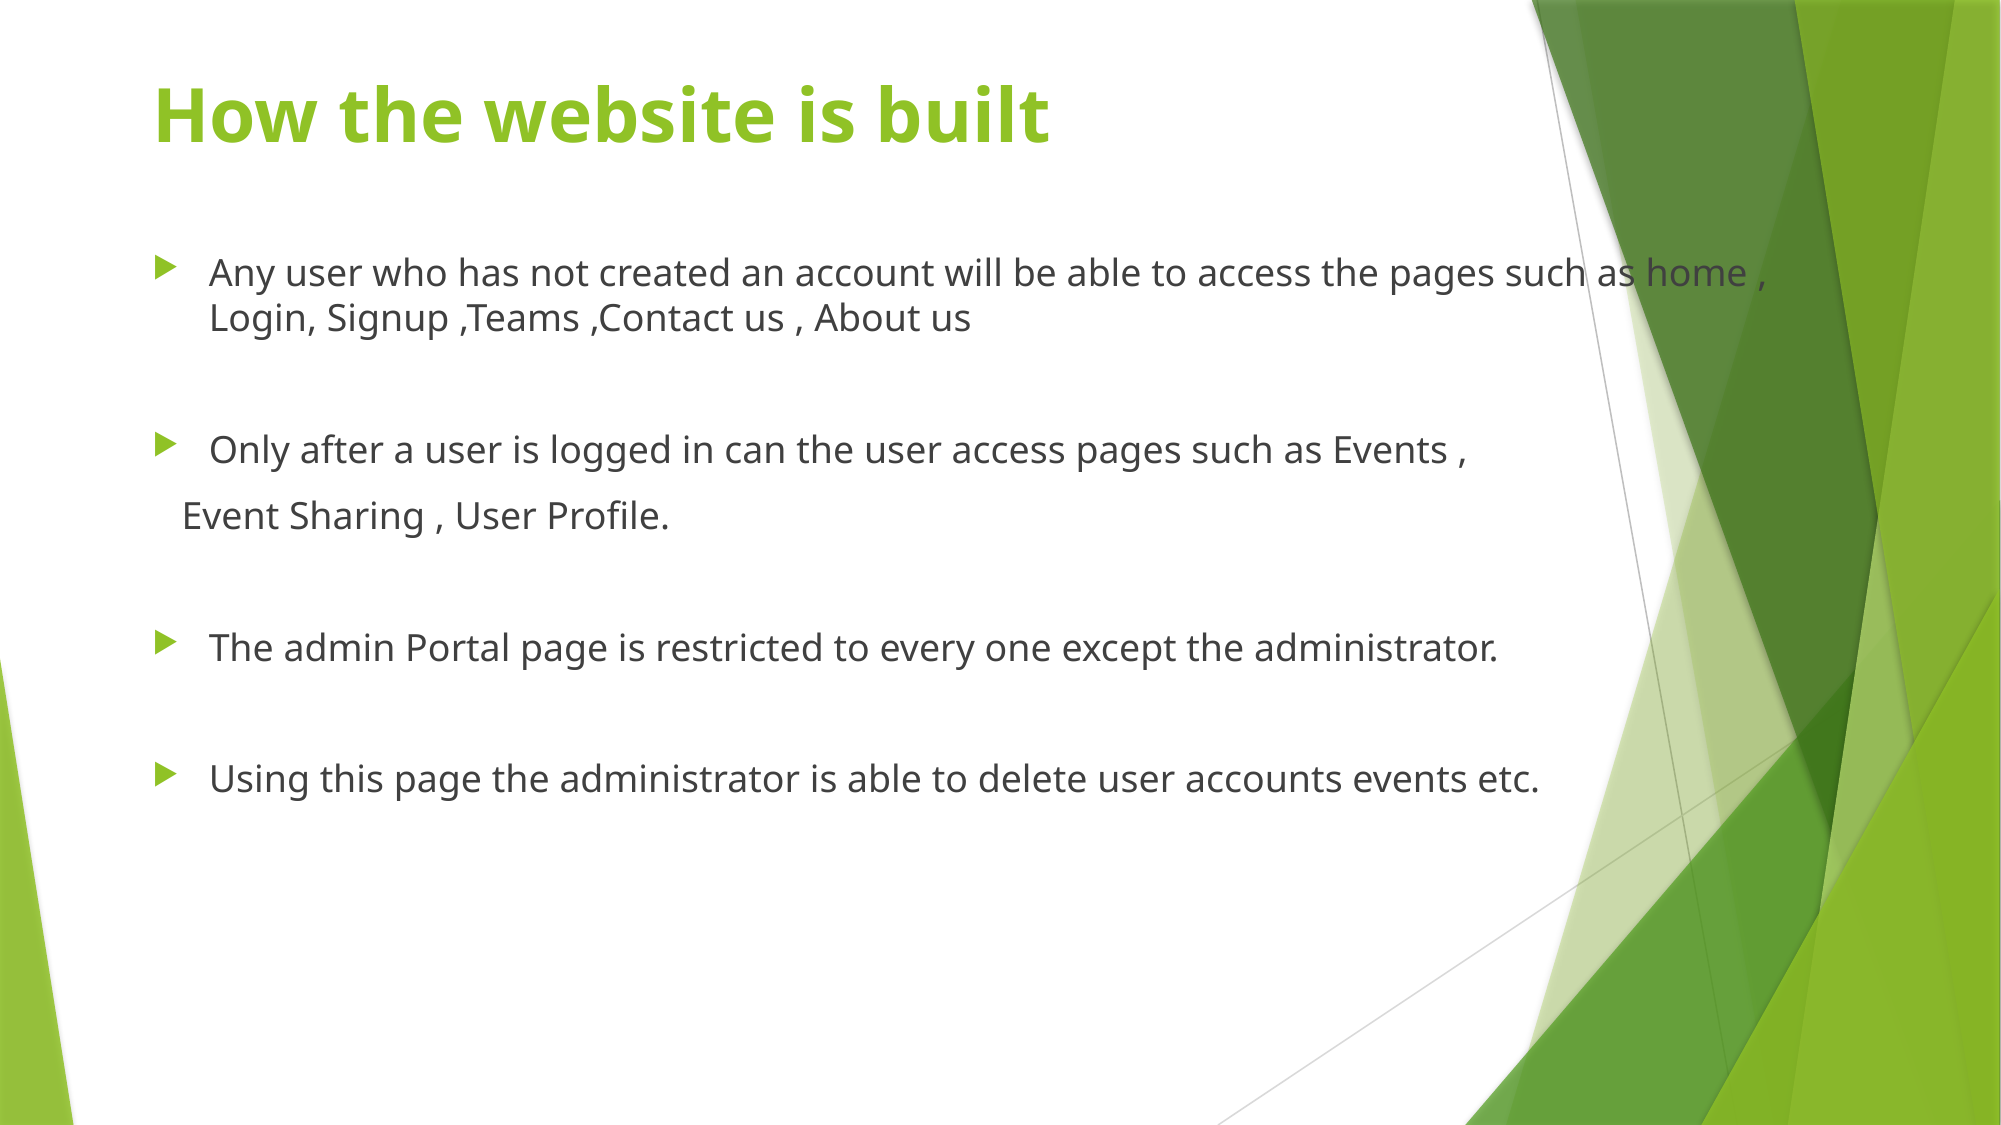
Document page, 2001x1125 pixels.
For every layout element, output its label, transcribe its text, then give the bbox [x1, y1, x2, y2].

title How the website is built [137, 59, 1863, 241]
list Any user who has not created an account will be able to access the pages such as home , Login, Signup ,Teams ,Contact us , About us Only after a user is logged in can the user access pages such as Events , Event Sharing , User Profile. The admin Portal page is restricted to every one except the administrator. Using this page the administrator is able to delete user accounts events etc. [137, 241, 1863, 1014]
